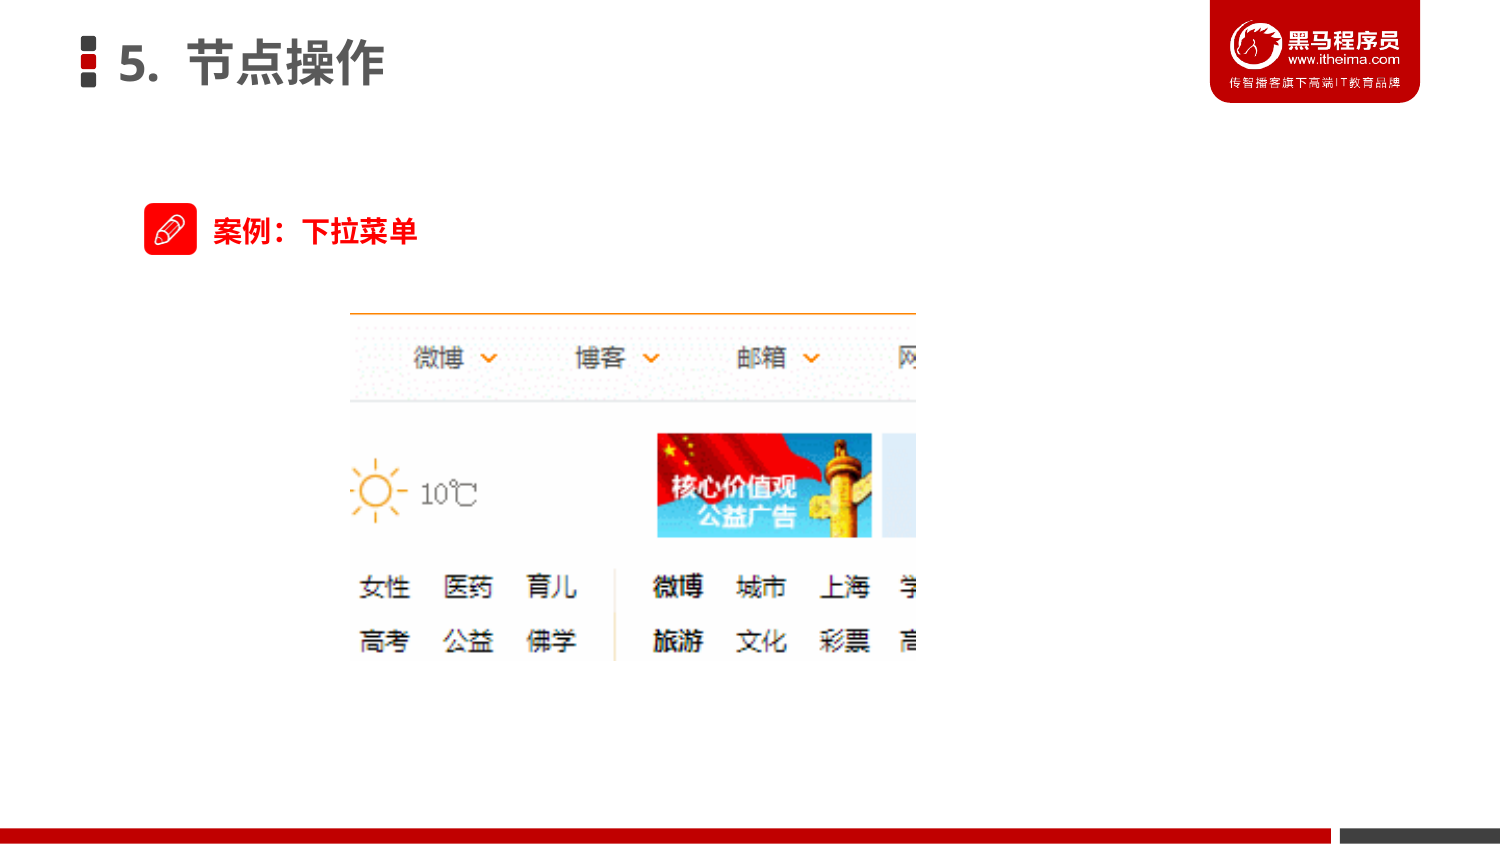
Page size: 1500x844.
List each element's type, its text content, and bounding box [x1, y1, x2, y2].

picture [350, 313, 916, 661]
text_box 案例：下拉菜单 [199, 188, 1007, 256]
title 5. 节点操作 [103, 0, 1209, 130]
text_box [140, 278, 1205, 696]
picture [139, 199, 200, 259]
picture [1211, 11, 1419, 97]
